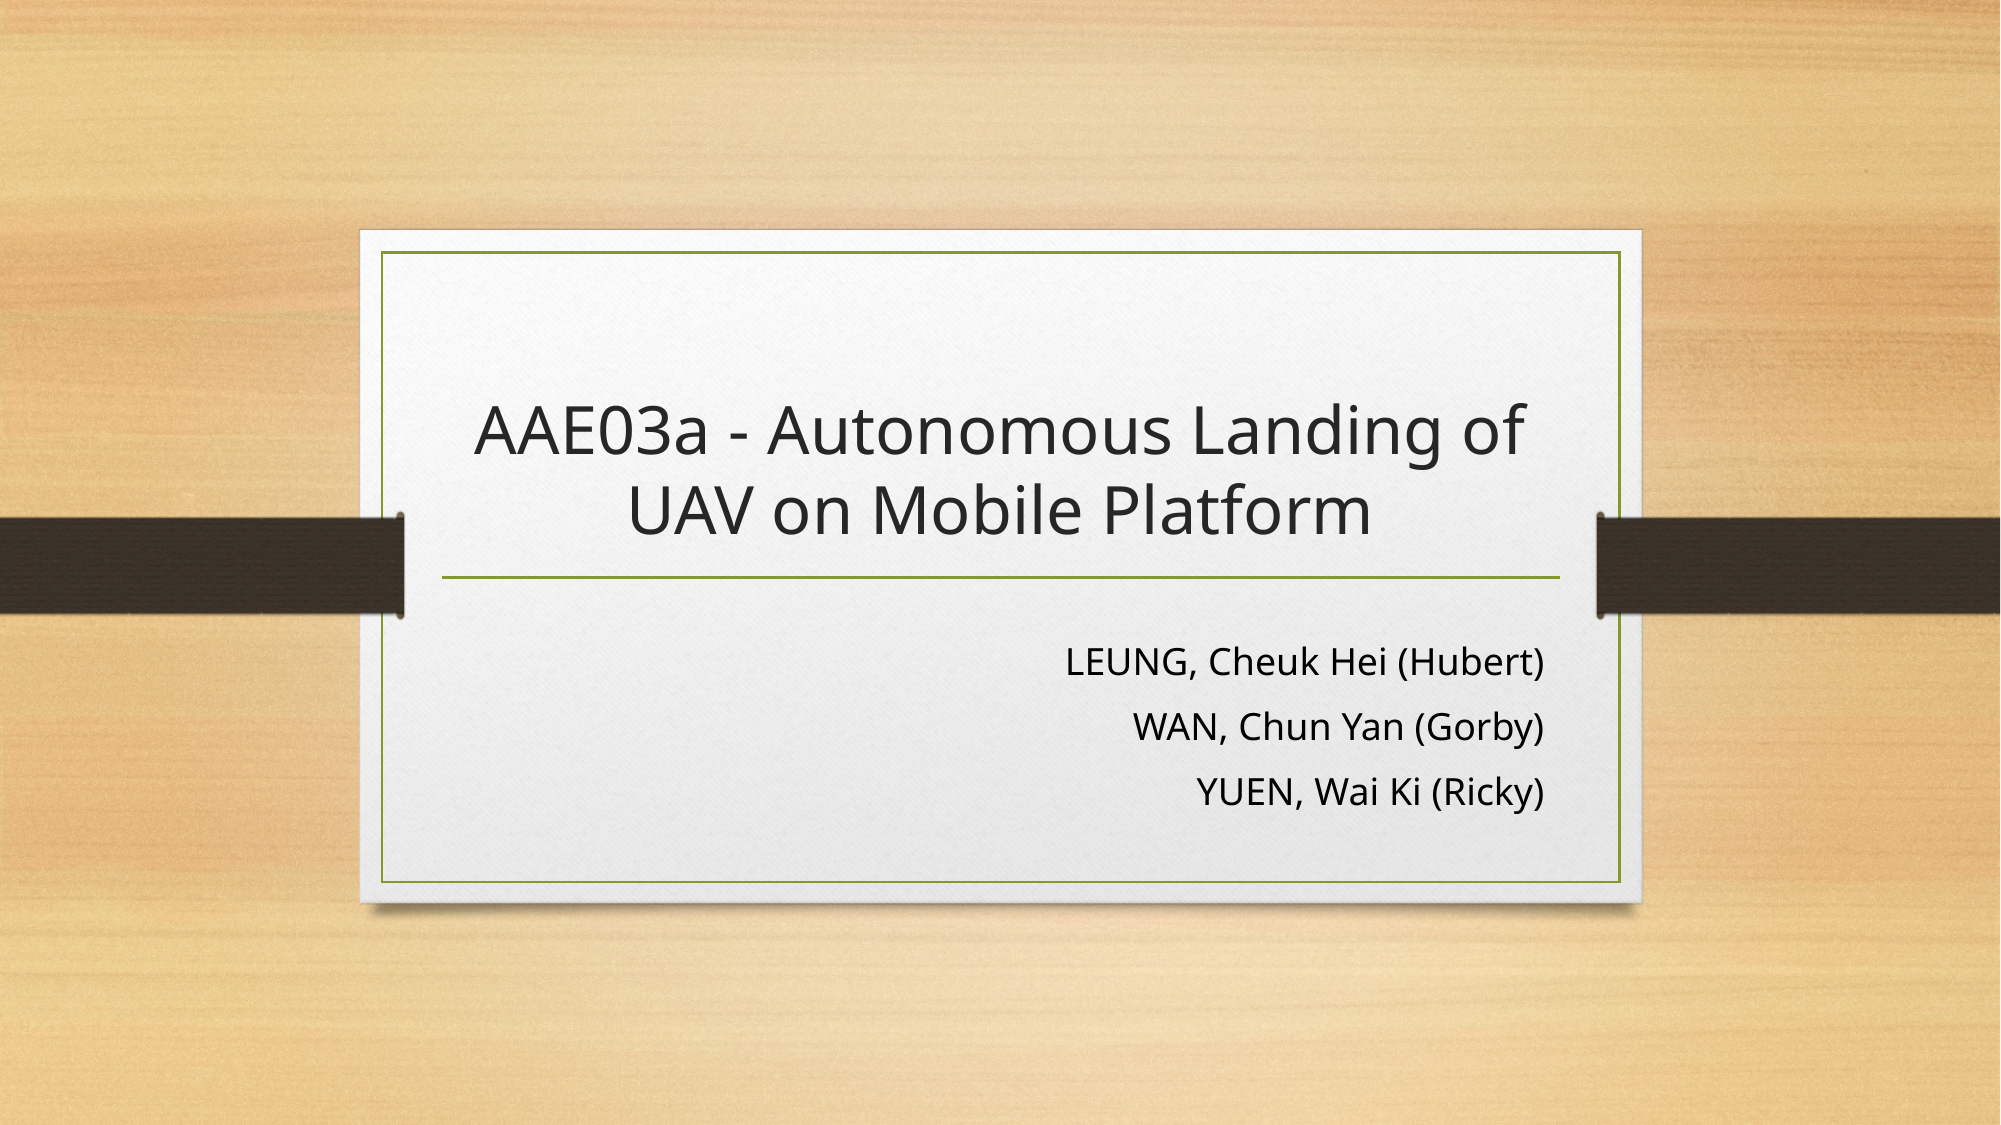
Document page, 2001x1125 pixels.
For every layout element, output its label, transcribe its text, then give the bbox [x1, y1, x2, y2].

picture [0, 0, 2001, 1125]
title AAE03a - Autonomous Landing of UAV on Mobile Platform [441, 306, 1560, 556]
subtitle LEUNG, Cheuk Hei (Hubert) WAN, Chun Yan (Gorby) YUEN, Wai Ki (Ricky) [441, 630, 1560, 848]
